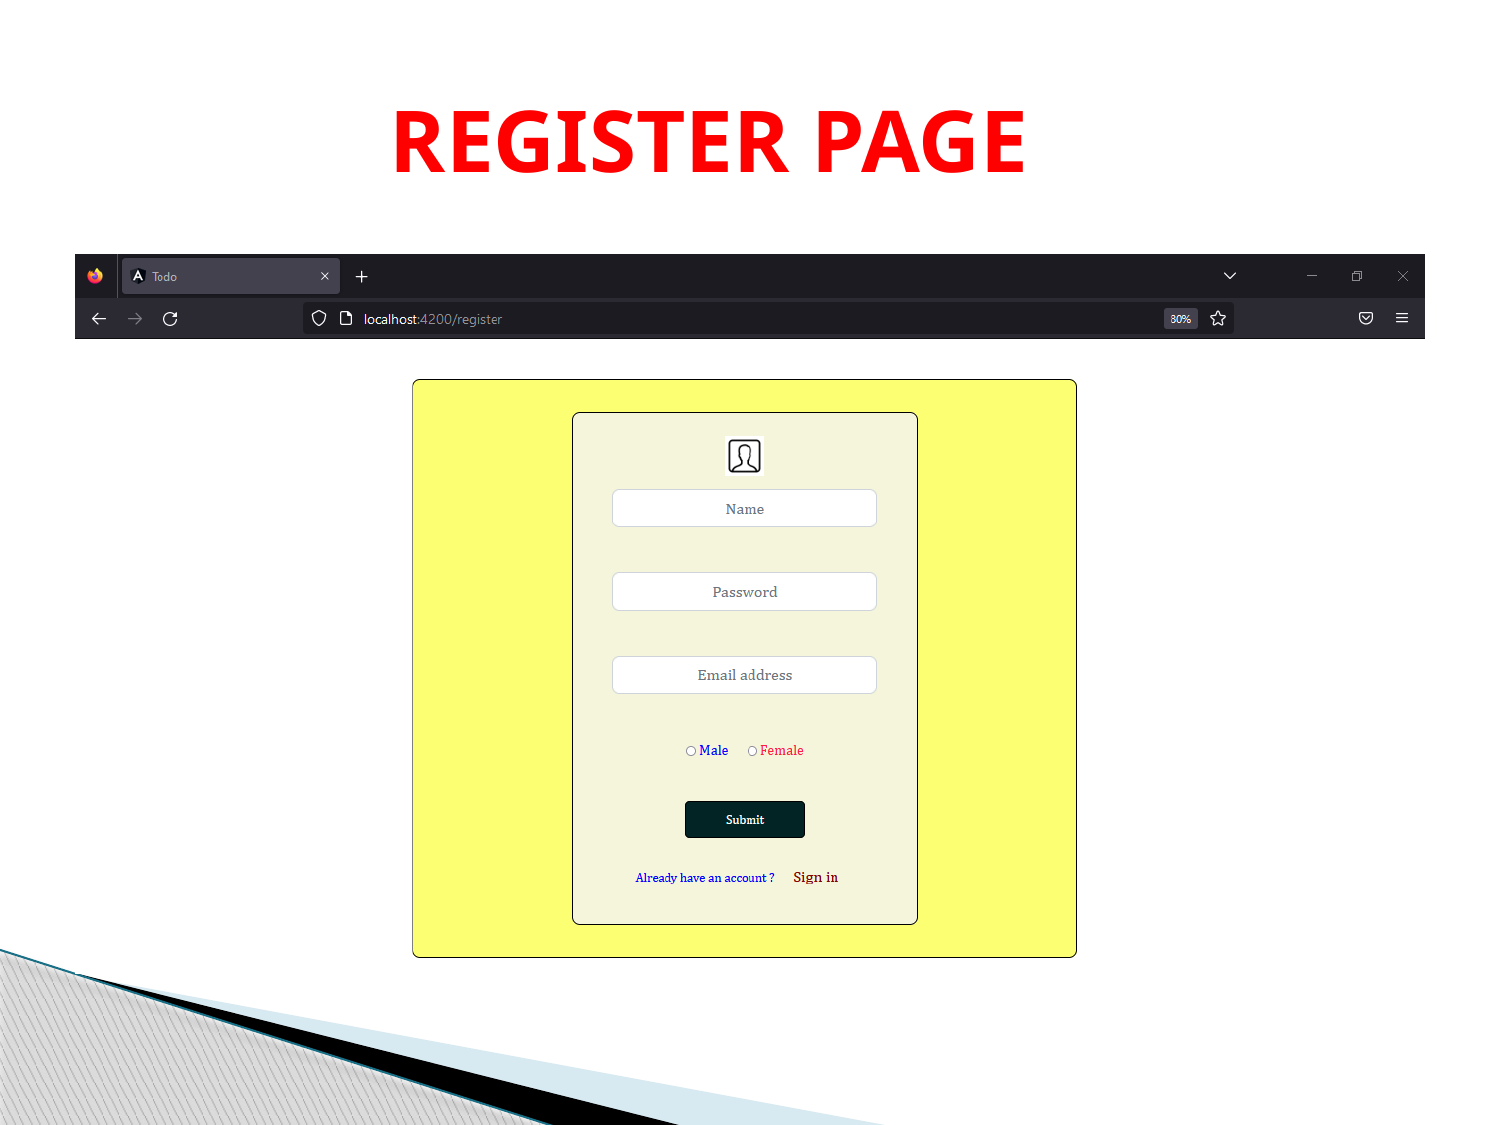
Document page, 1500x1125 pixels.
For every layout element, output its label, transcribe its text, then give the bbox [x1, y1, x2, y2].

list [74, 254, 1426, 975]
title REGISTER PAGE [75, 45, 1425, 233]
